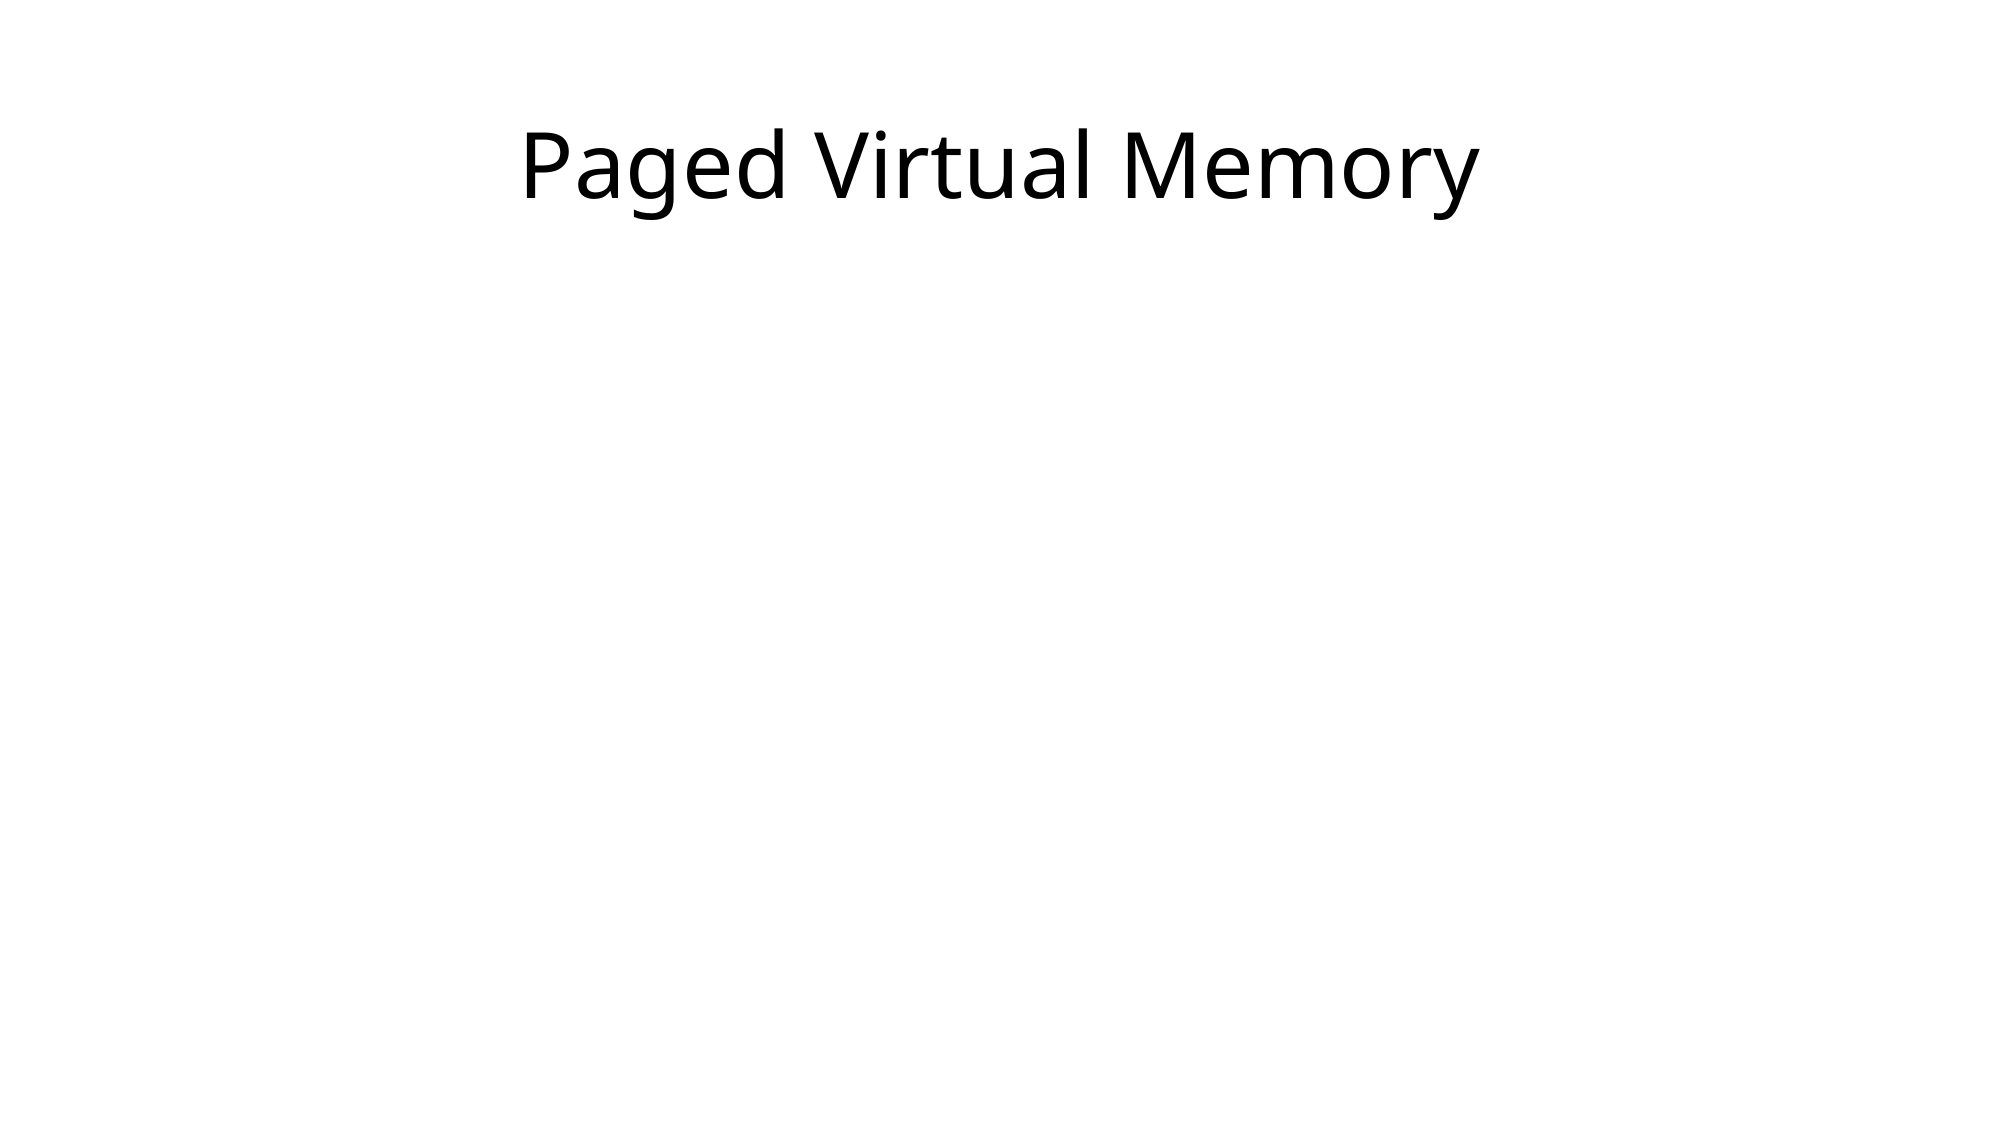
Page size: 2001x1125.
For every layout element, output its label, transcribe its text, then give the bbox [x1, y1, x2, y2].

title Paged Virtual Memory [137, 59, 1863, 278]
